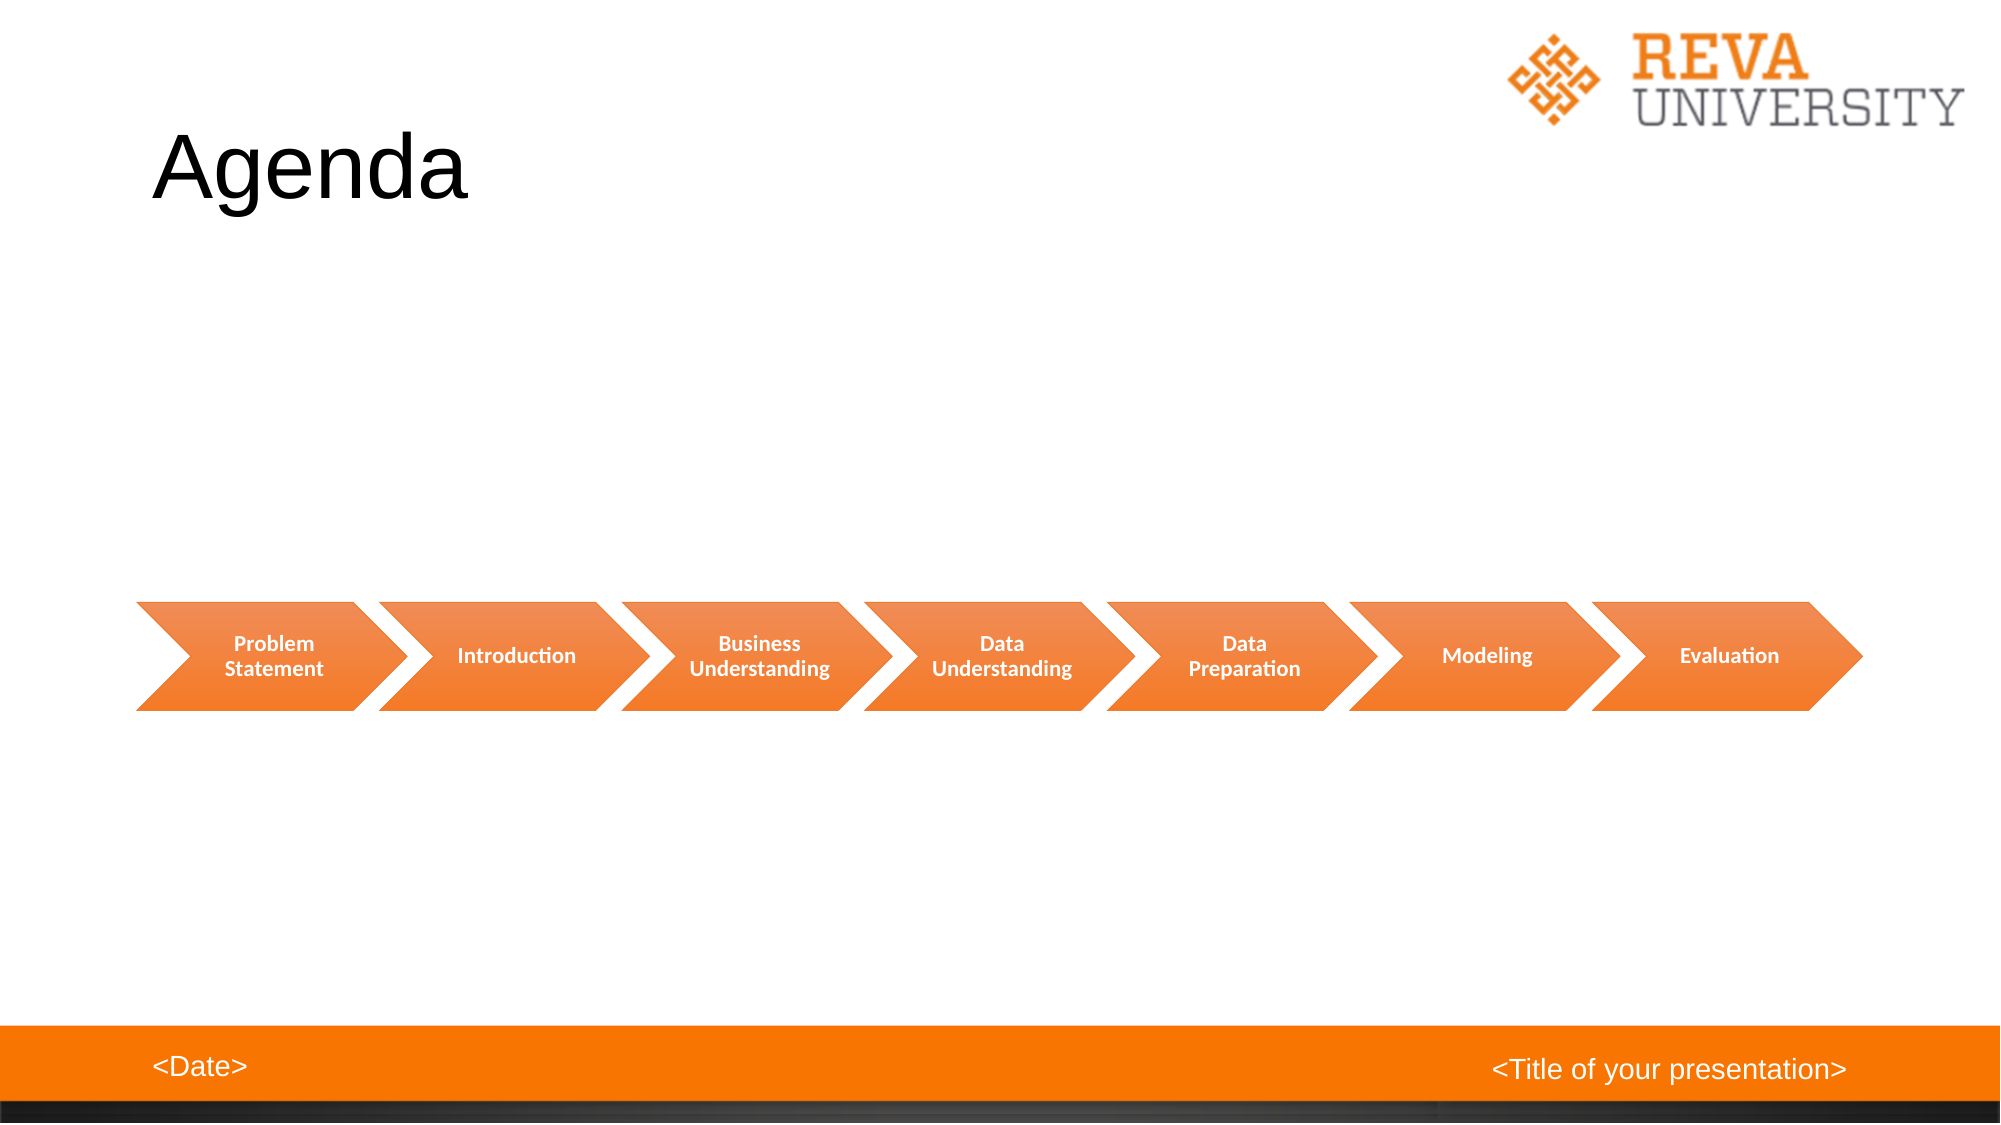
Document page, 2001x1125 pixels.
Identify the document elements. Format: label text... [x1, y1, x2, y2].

picture [1507, 15, 1988, 144]
title Agenda [137, 59, 1863, 278]
picture [0, 1013, 2000, 1123]
slide_number <Date> [137, 1039, 588, 1100]
footer <Title of your presentation> [1187, 1042, 1863, 1103]
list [137, 299, 1863, 1014]
